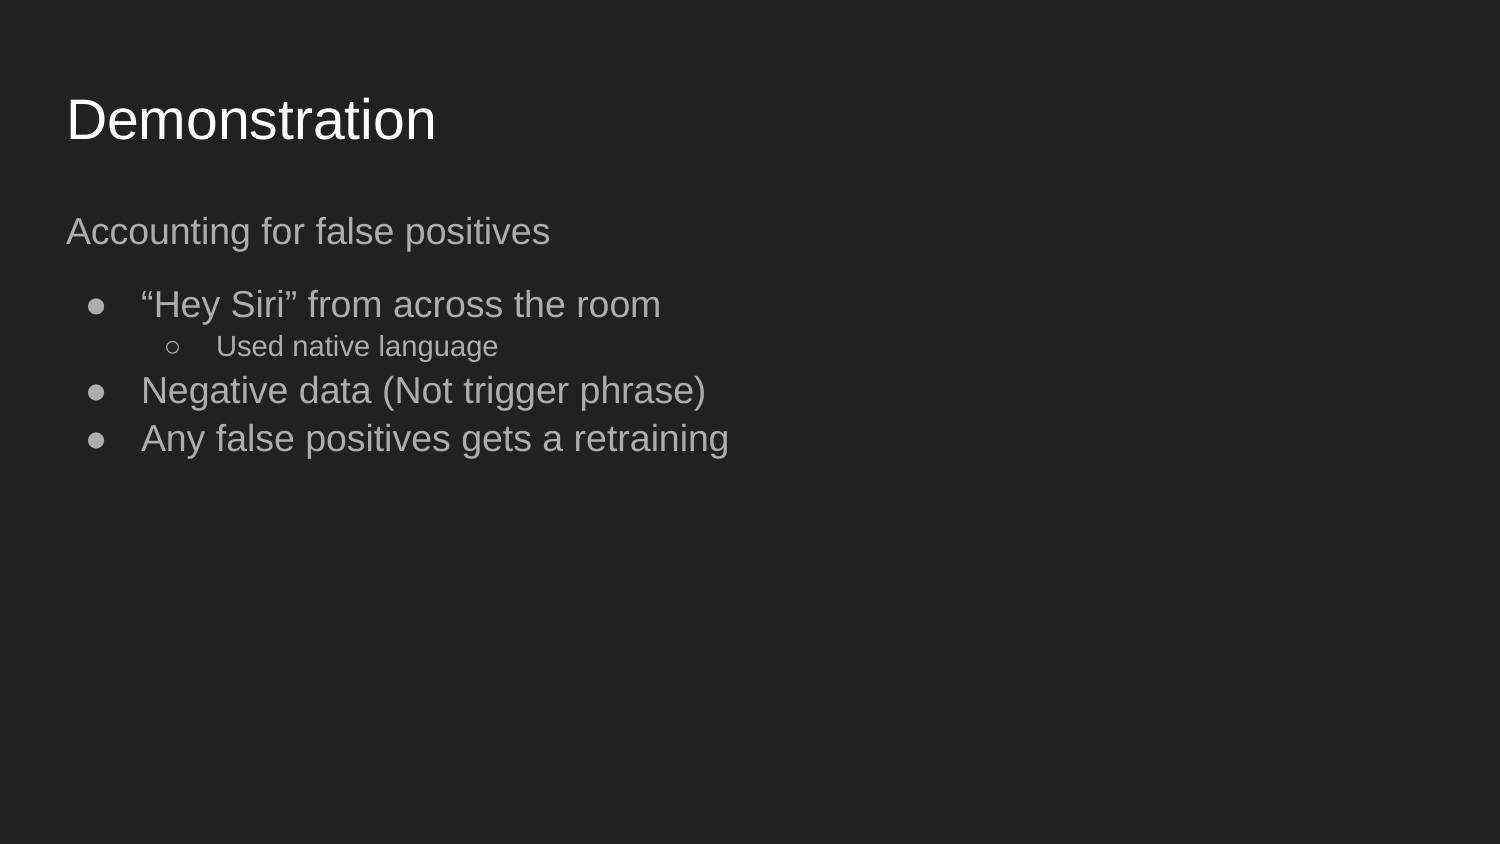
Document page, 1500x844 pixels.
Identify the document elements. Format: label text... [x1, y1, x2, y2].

list Accounting for false positives “Hey Siri” from across the room Used native language Negative data (Not trigger phrase) Any false positives gets a retraining [51, 189, 1449, 750]
title Demonstration [51, 72, 1449, 167]
